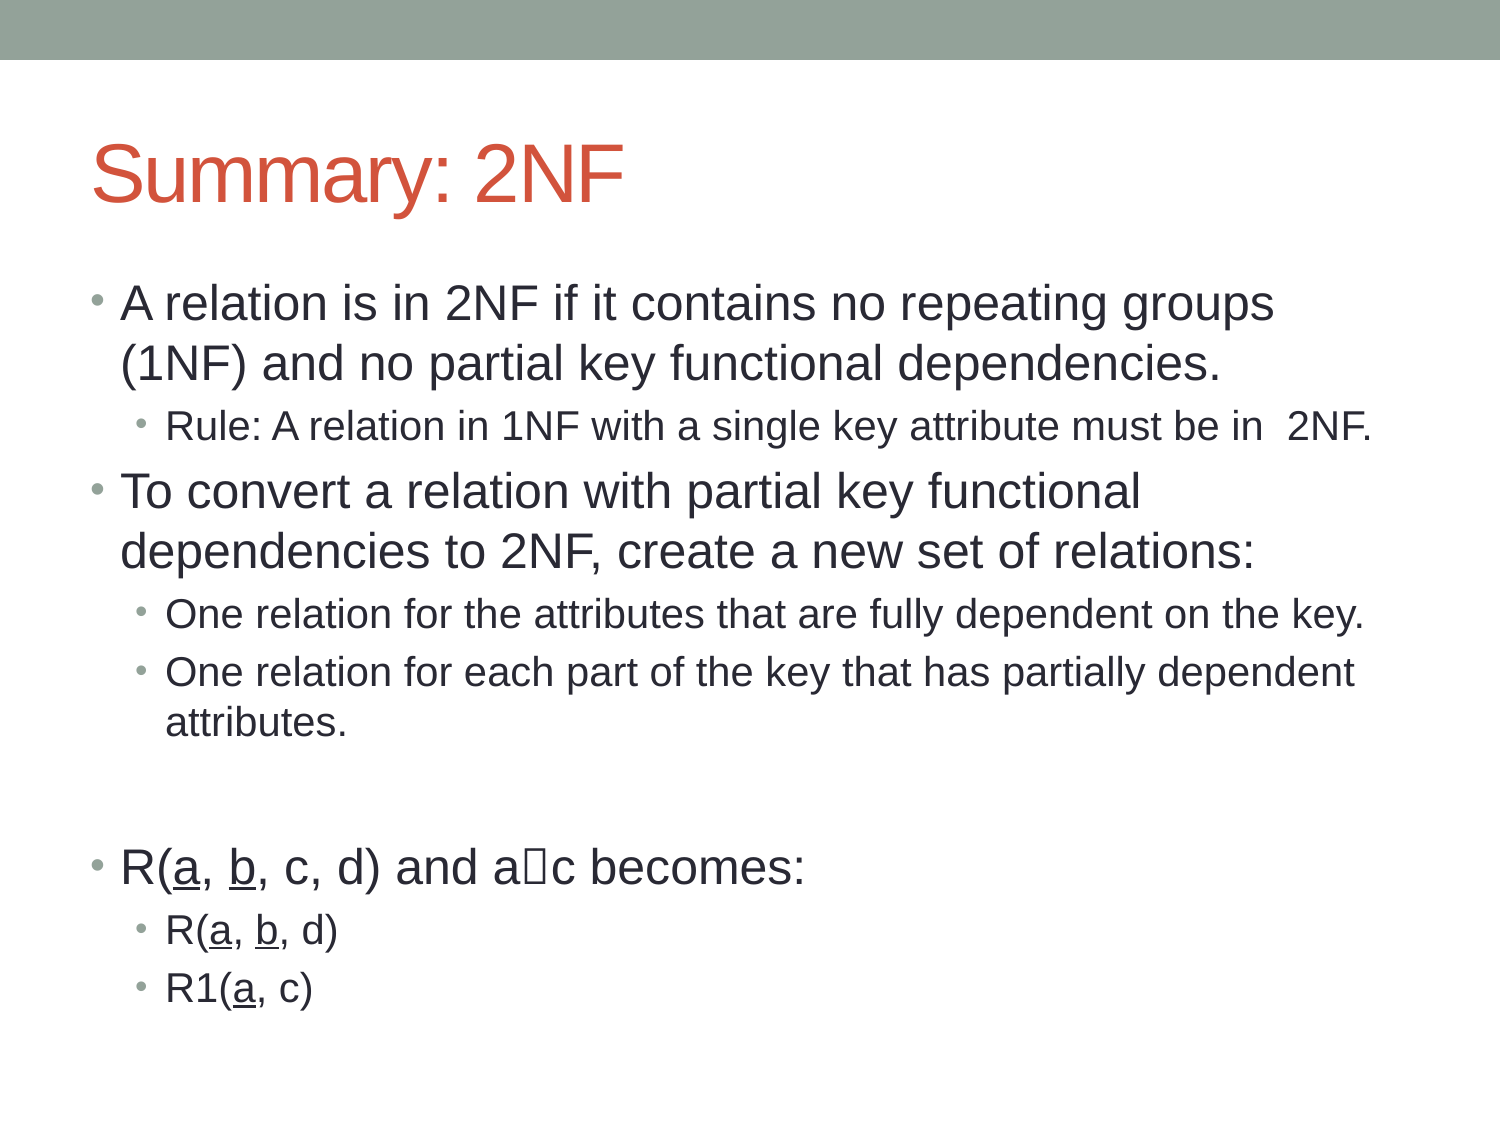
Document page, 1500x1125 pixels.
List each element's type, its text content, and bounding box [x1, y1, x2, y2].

title Summary: 2NF [75, 87, 1425, 250]
list A relation is in 2NF if it contains no repeating groups (1NF) and no partial key functional dependencies. Rule: A relation in 1NF with a single key attribute must be in 2NF. To convert a relation with partial key functional dependencies to 2NF, create a new set of relations: One relation for the attributes that are fully dependent on the key. One relation for each part of the key that has partially dependent attributes. R(a, b, c, d) and ac becomes: R(a, b, d) R1(a, c) [75, 262, 1425, 1063]
